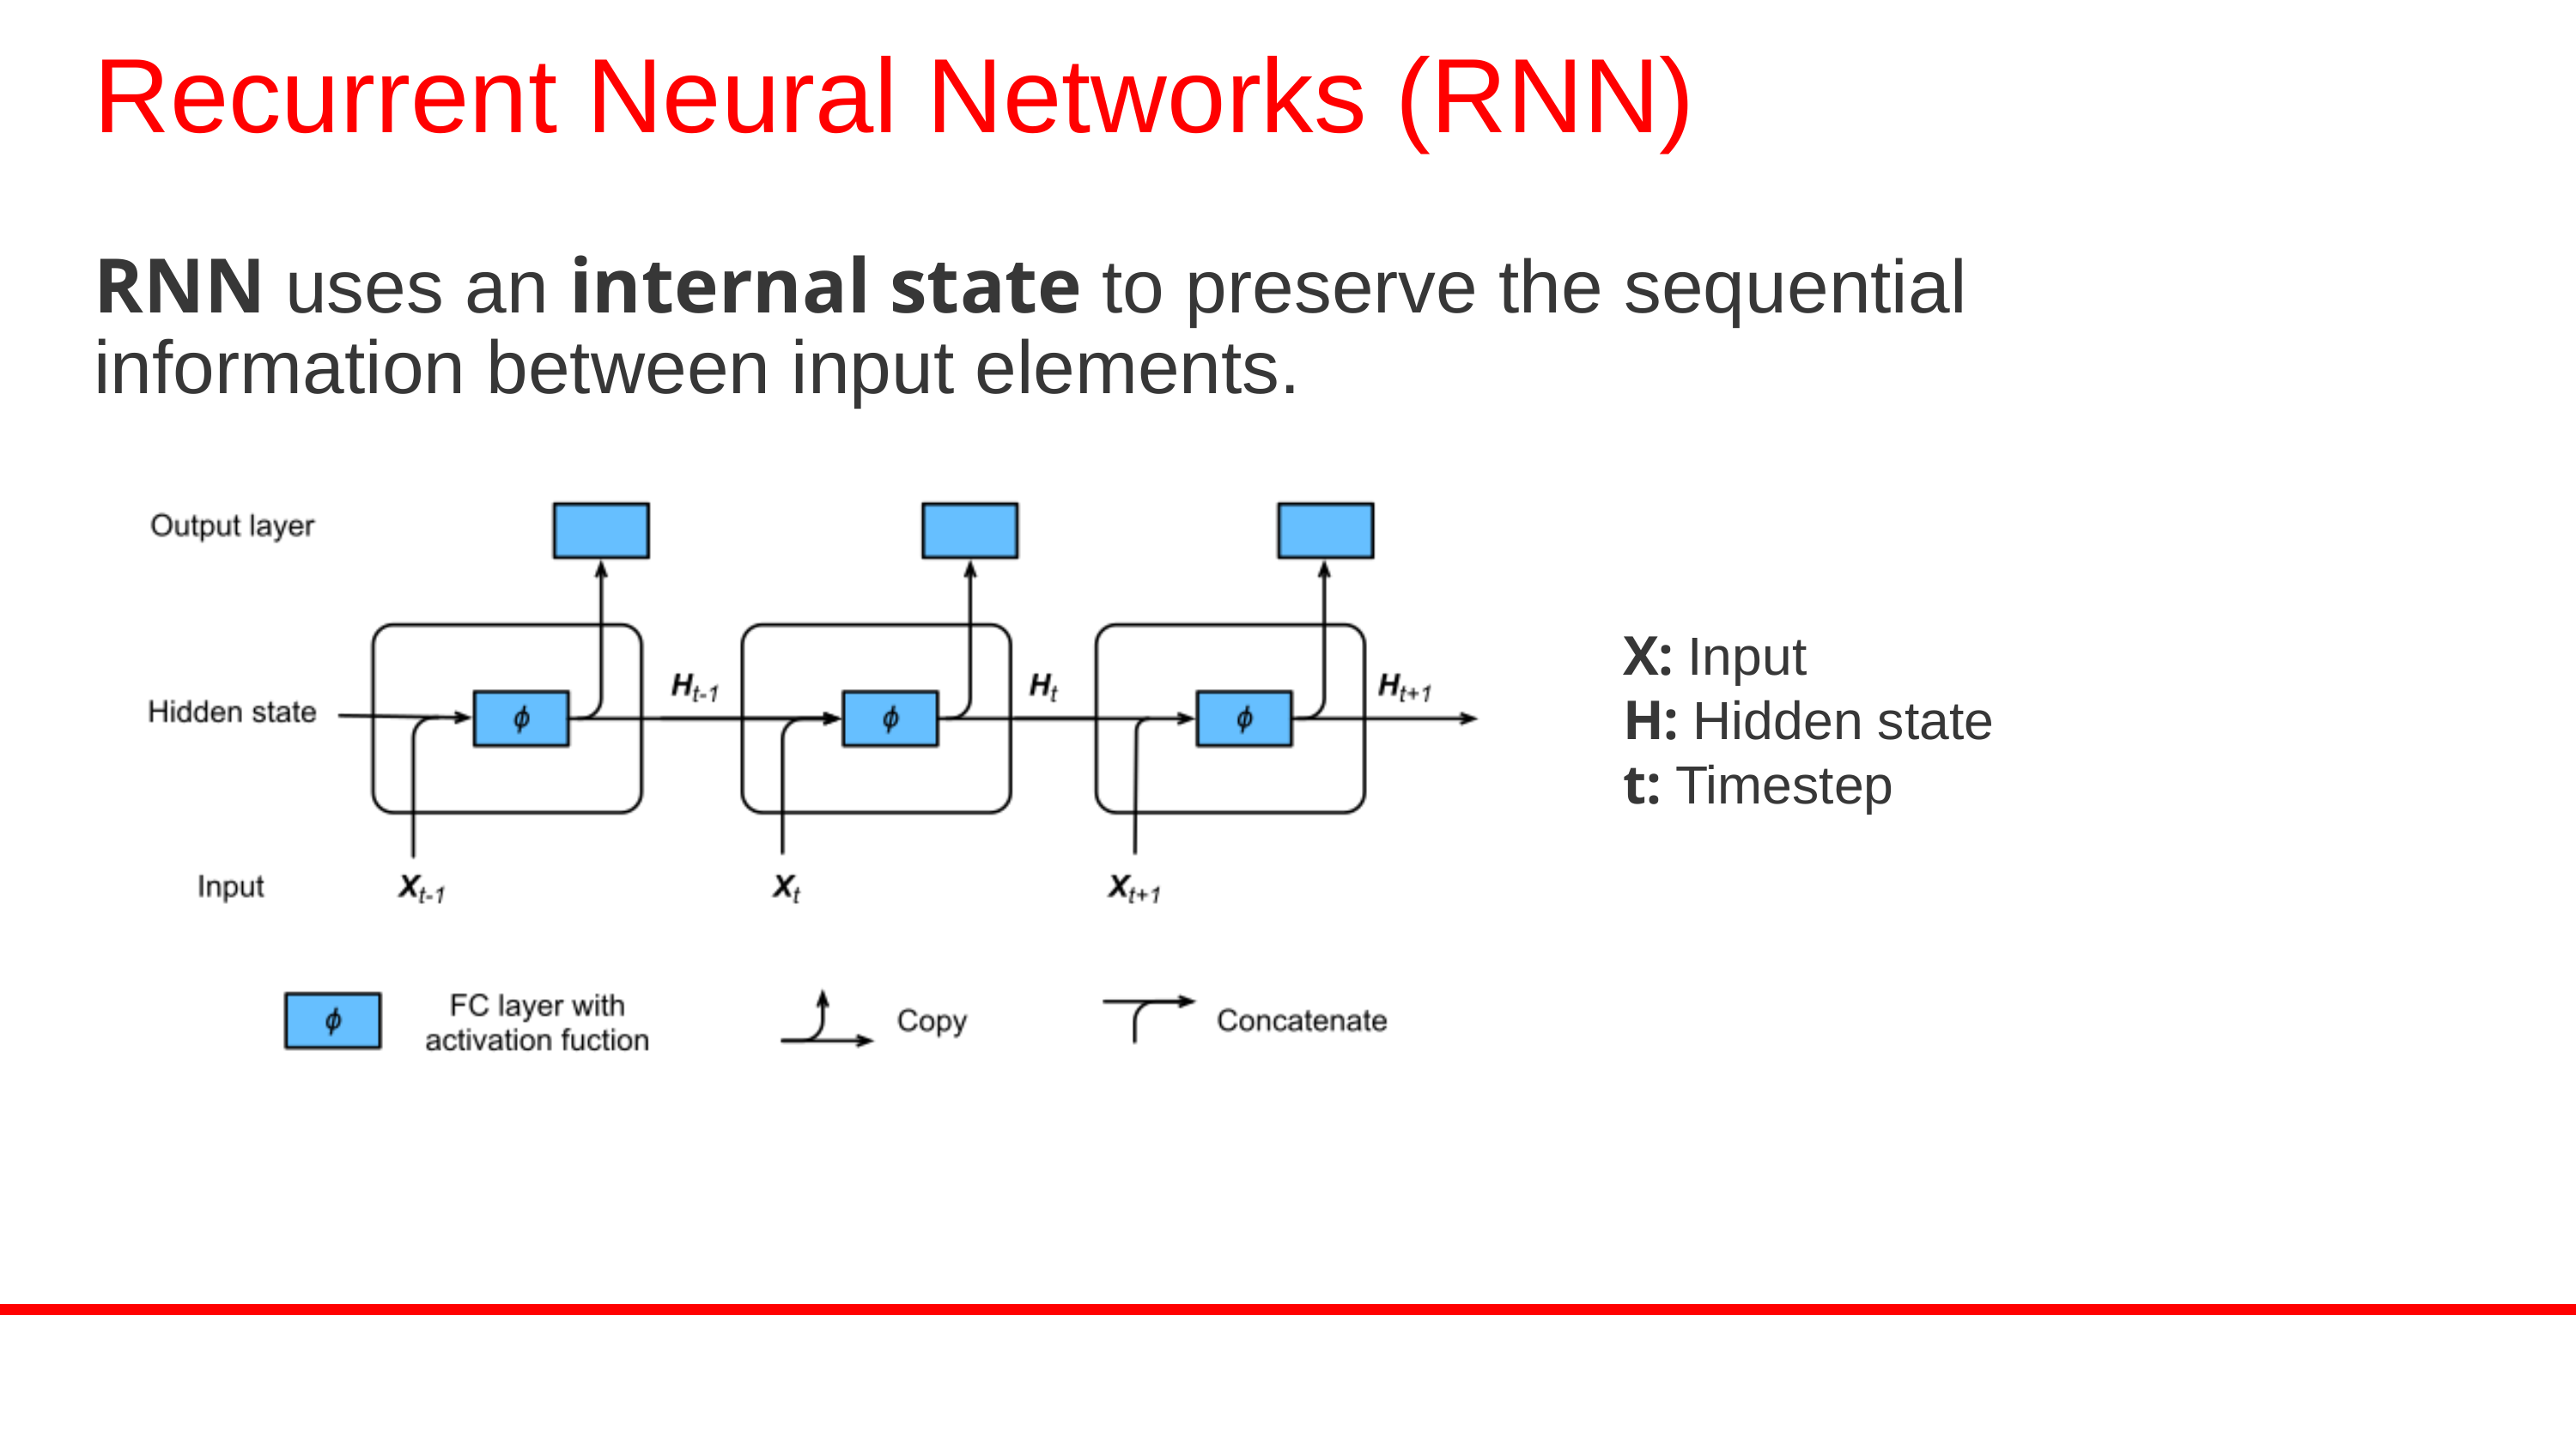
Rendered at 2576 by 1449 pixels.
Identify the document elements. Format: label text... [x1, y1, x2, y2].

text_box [0, 1301, 2576, 1317]
text_box RNN uses an internal state to preserve the sequential information between input elements. [94, 246, 2360, 815]
text_box Recurrent Neural Networks (RNN) [94, 39, 2290, 154]
text_box X: Input H: Hidden state t: Timestep [1623, 621, 2112, 815]
text_box [125, 491, 1484, 1079]
